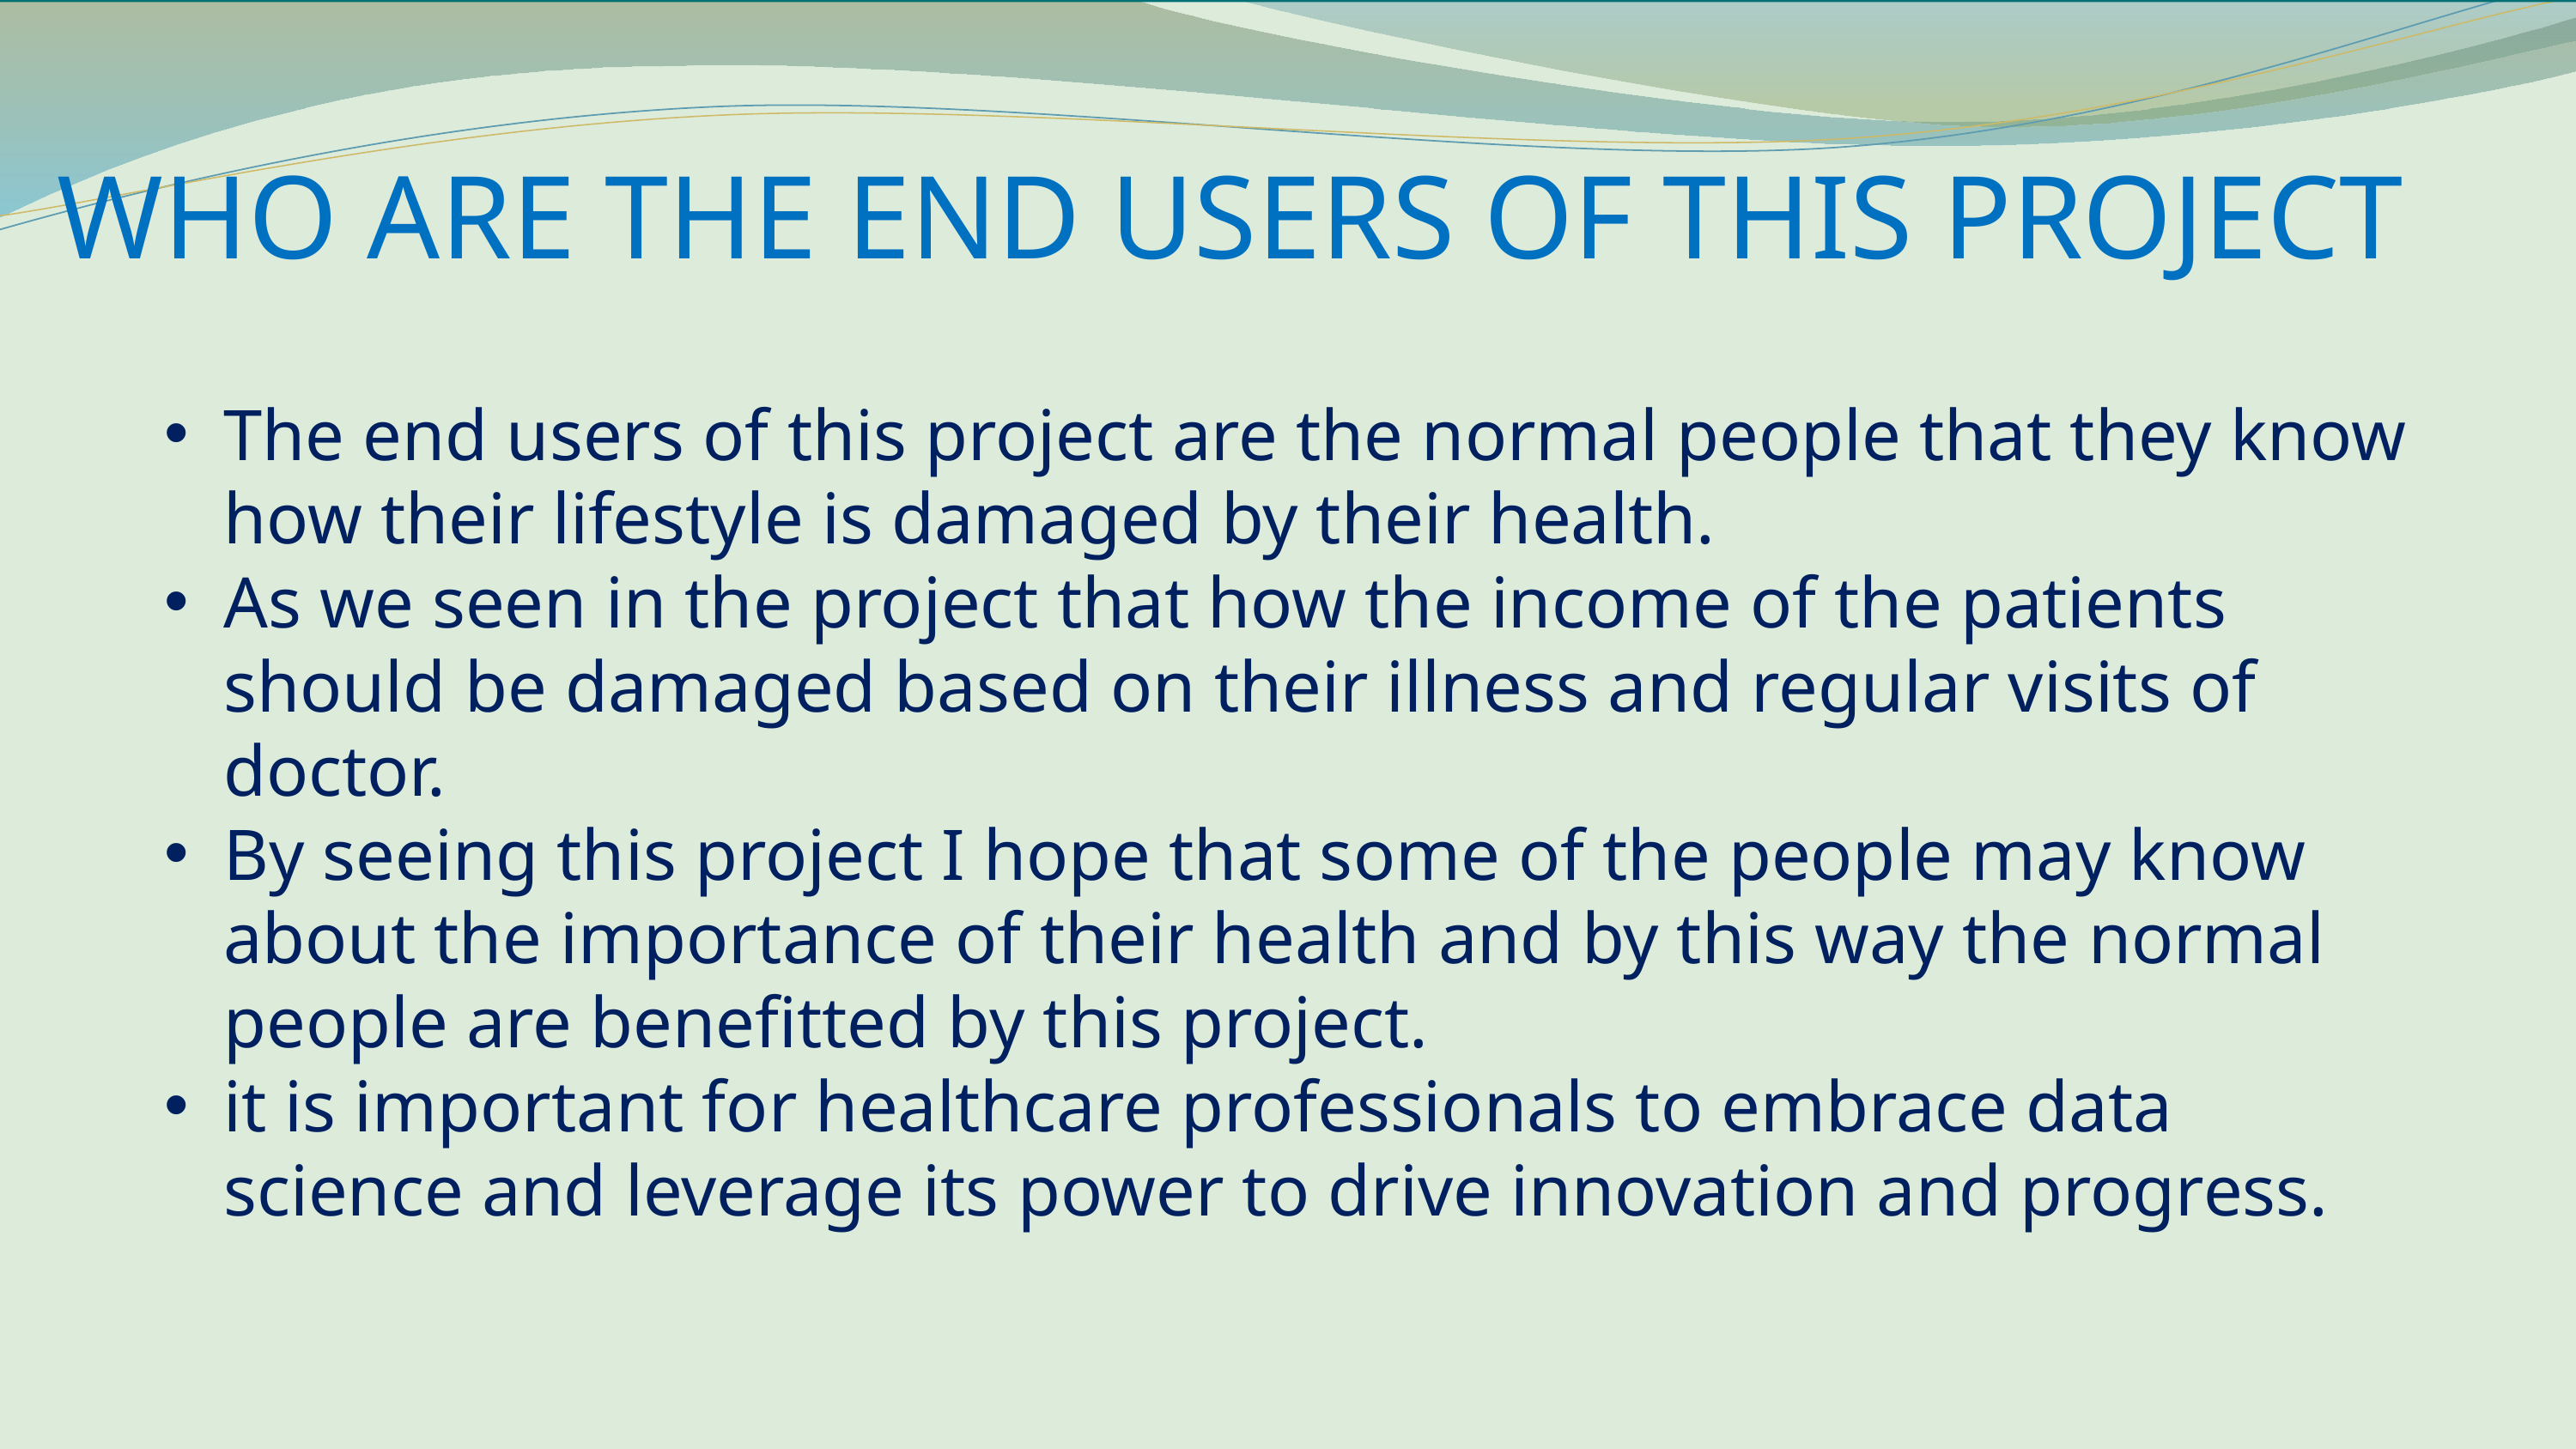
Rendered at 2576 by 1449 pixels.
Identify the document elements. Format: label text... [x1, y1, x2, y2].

text_box The end users of this project are the normal people that they know how their lifestyle is damaged by their health. As we seen in the project that how the income of the patients should be damaged based on their illness and regular visits of doctor. By seeing this project I hope that some of the people may know about the importance of their health and by this way the normal people are benefitted by this project. it is important for healthcare professionals to embrace data science and leverage its power to drive innovation and progress. [104, 390, 2432, 1314]
text_box WHO ARE THE END USERS OF THIS PROJECT [57, 158, 2519, 282]
